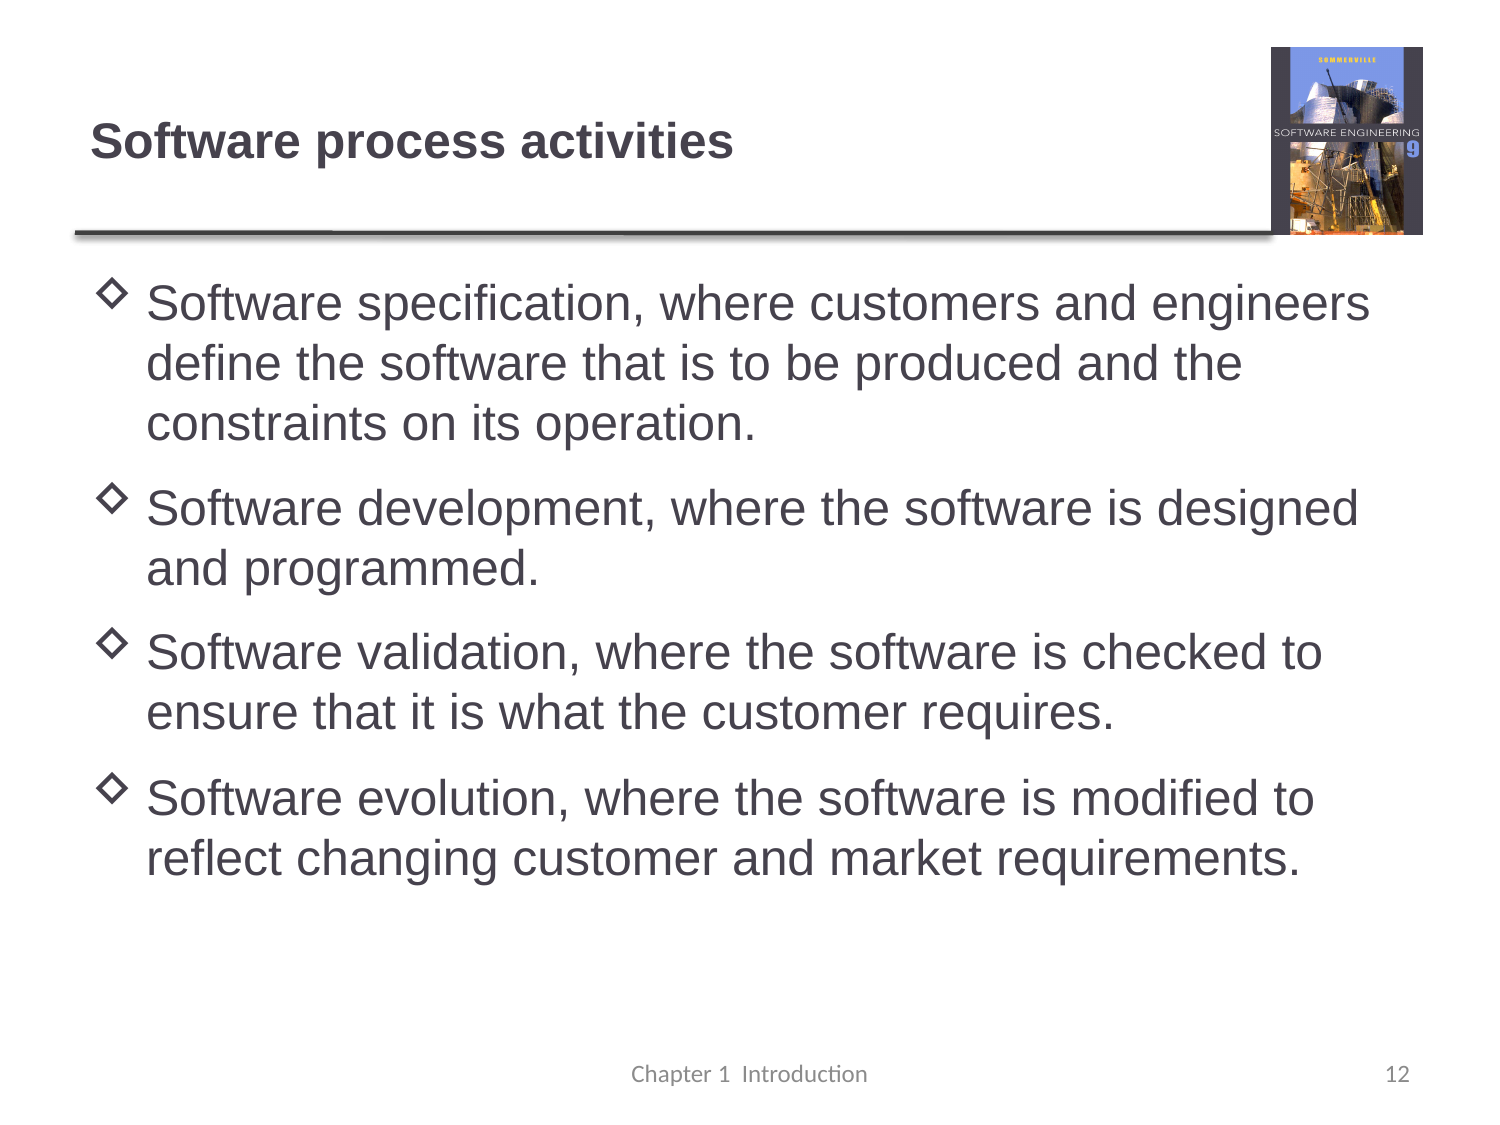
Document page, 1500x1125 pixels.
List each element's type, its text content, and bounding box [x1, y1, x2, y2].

list Software specification, where customers and engineers define the software that is to be produced and the constraints on its operation. Software development, where the software is designed and programmed. Software validation, where the software is checked to ensure that it is what the customer requires. Software evolution, where the software is modified to reflect changing customer and market requirements. [75, 262, 1425, 1005]
title Software process activities [74, 44, 1272, 233]
picture [1272, 47, 1423, 235]
footer Chapter 1 Introduction [512, 1042, 988, 1103]
slide_number 12 [1074, 1042, 1425, 1103]
